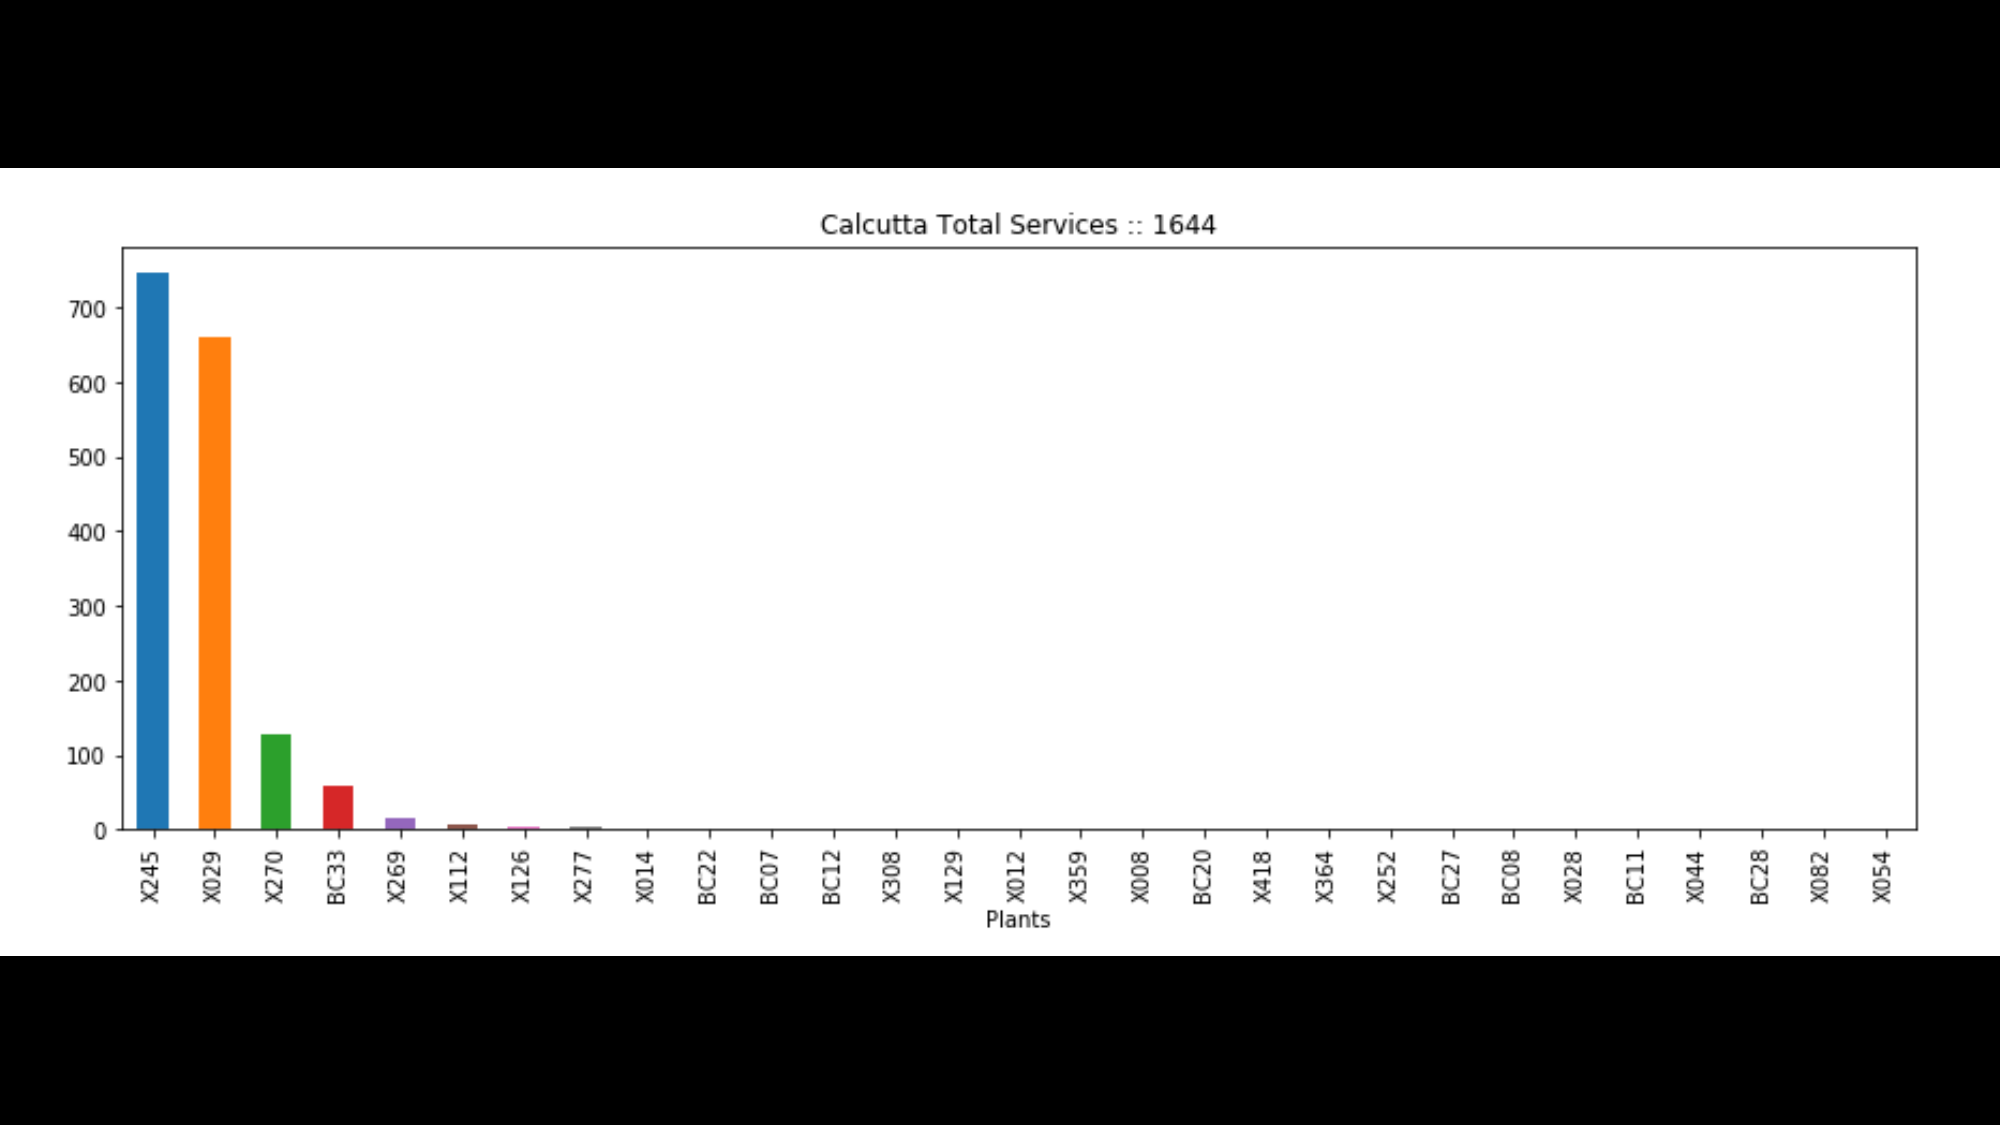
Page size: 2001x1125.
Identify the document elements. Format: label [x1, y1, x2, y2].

picture [0, 168, 2000, 956]
